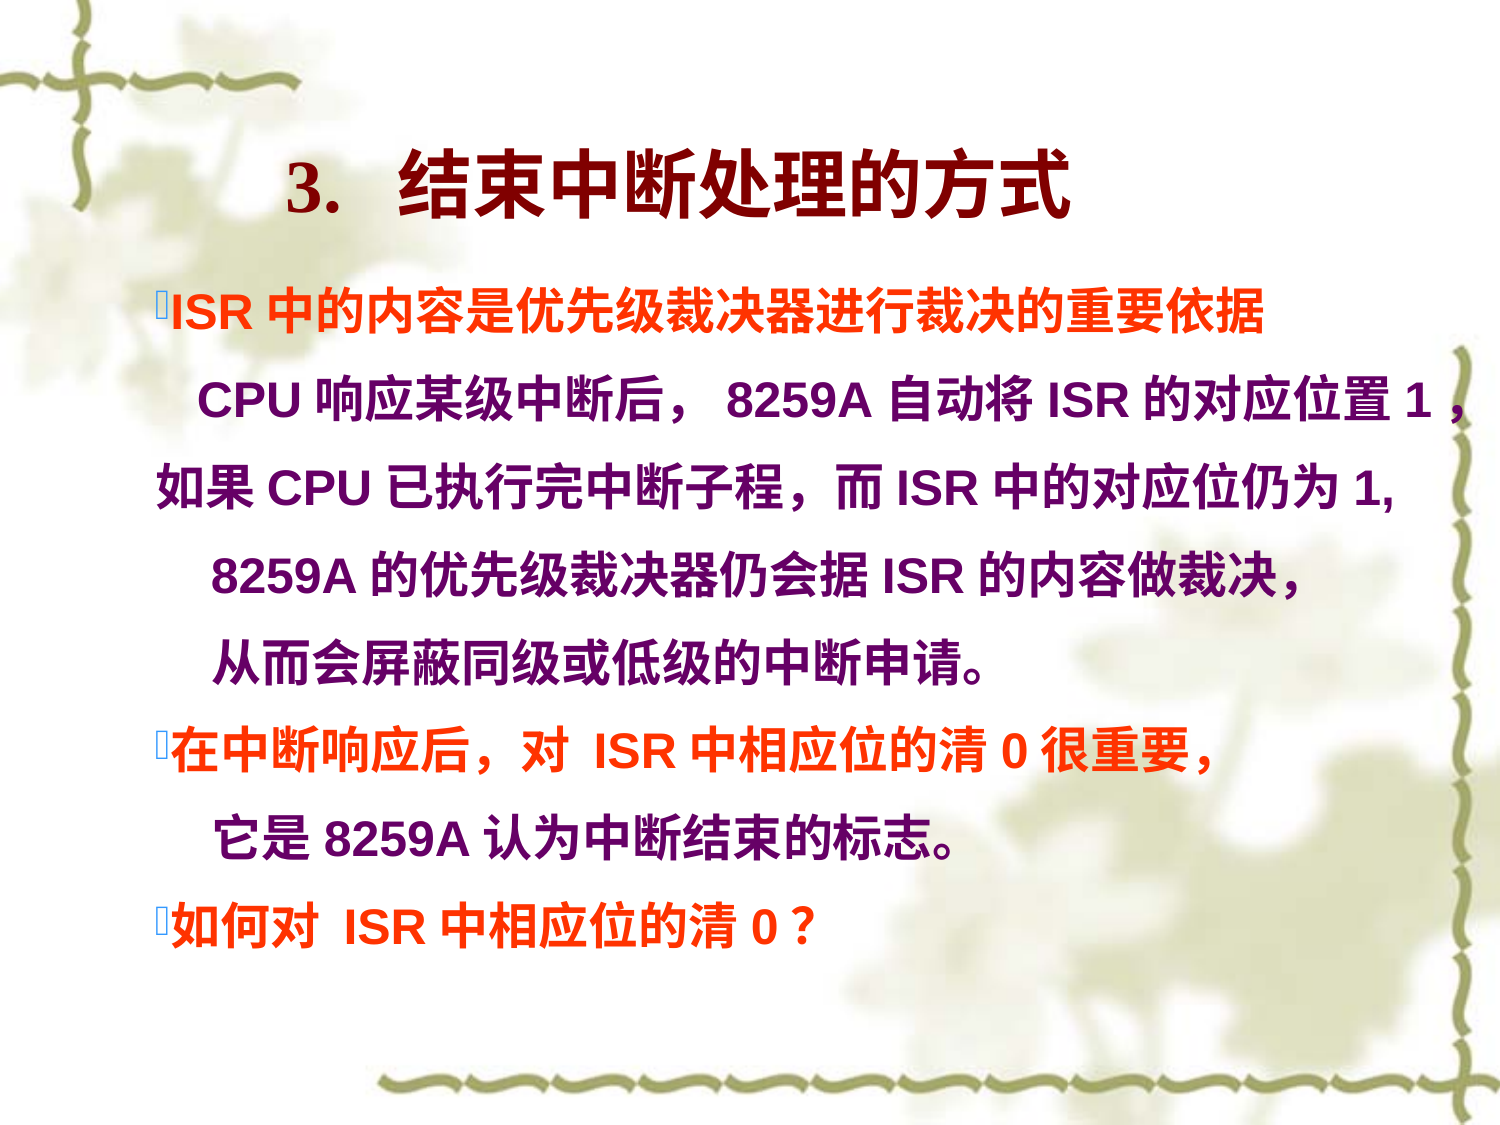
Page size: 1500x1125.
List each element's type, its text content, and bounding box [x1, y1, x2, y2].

title 3. 结束中断处理的方式 [100, 66, 1275, 254]
list ISR中的内容是优先级裁决器进行裁决的重要依据 CPU响应某级中断后，8259A自动将ISR的对应位置1， 如果CPU已执行完中断子程，而ISR中的对应位仍为1, 8259A的优先级裁决器仍会据ISR的内容做裁决， 从而会屏蔽同级或低级的中断申请。 在中断响应后，对 ISR中相应位的清0很重要， 它是8259A认为中断结束的标志。 如何对 ISR中相应位的清0？ [64, 253, 1500, 975]
picture [0, 0, 1500, 1125]
